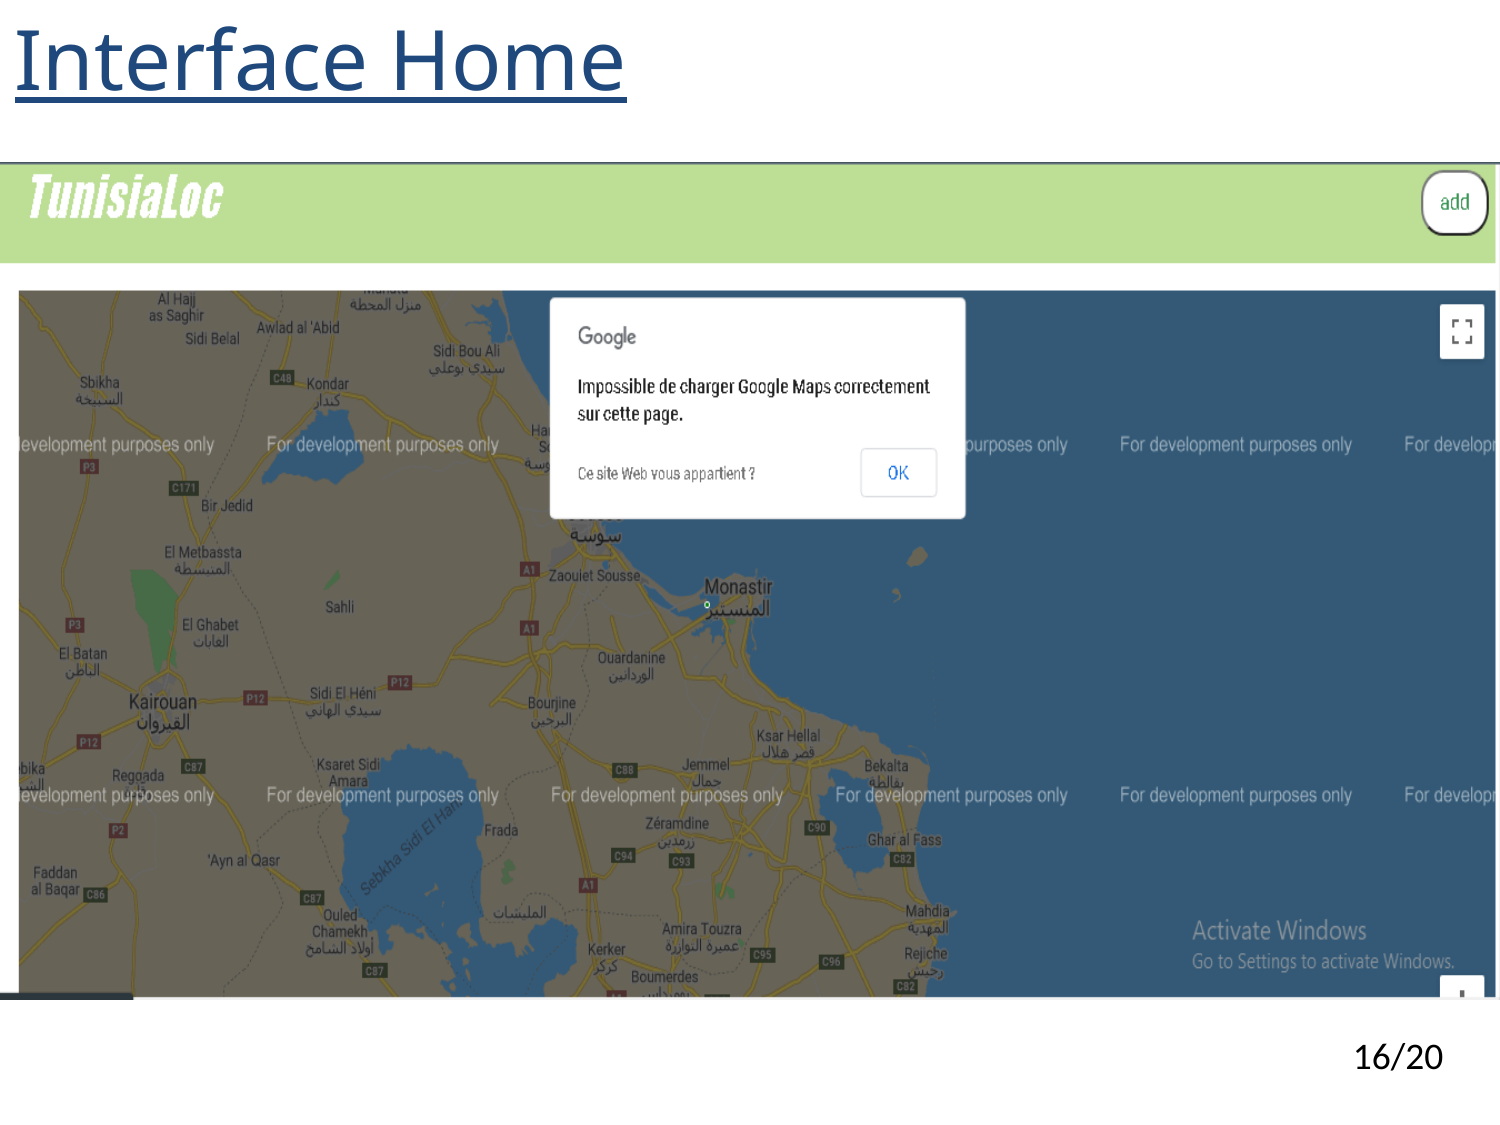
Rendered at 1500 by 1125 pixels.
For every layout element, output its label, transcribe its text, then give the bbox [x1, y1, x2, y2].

picture [0, 162, 1500, 1001]
text_box 16/20 [1338, 1024, 1459, 1085]
text_box Interface Home [0, 0, 1425, 115]
